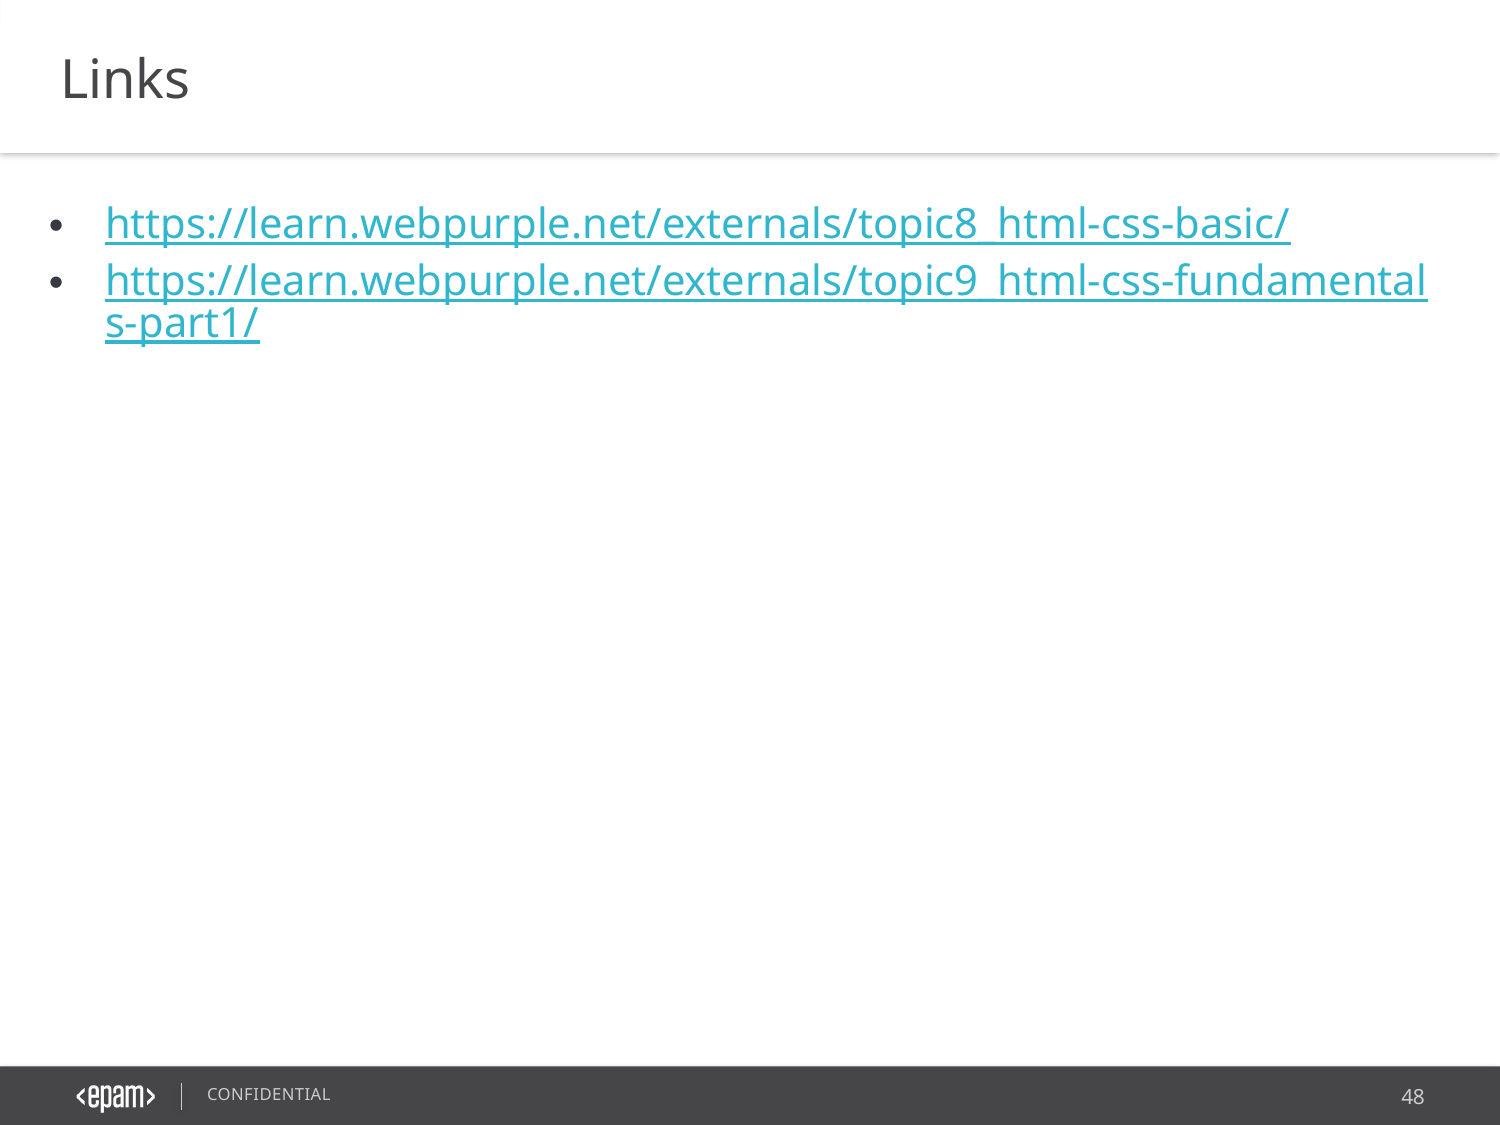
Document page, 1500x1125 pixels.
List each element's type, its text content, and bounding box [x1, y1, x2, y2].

text_box https://learn.webpurple.net/externals/topic8_html-css-basic/ https://learn.webpurple.net/externals/topic9_html-css-fundamentals-part1/ [33, 189, 1447, 319]
picture [76, 1085, 155, 1113]
list Links [0, 0, 1500, 153]
